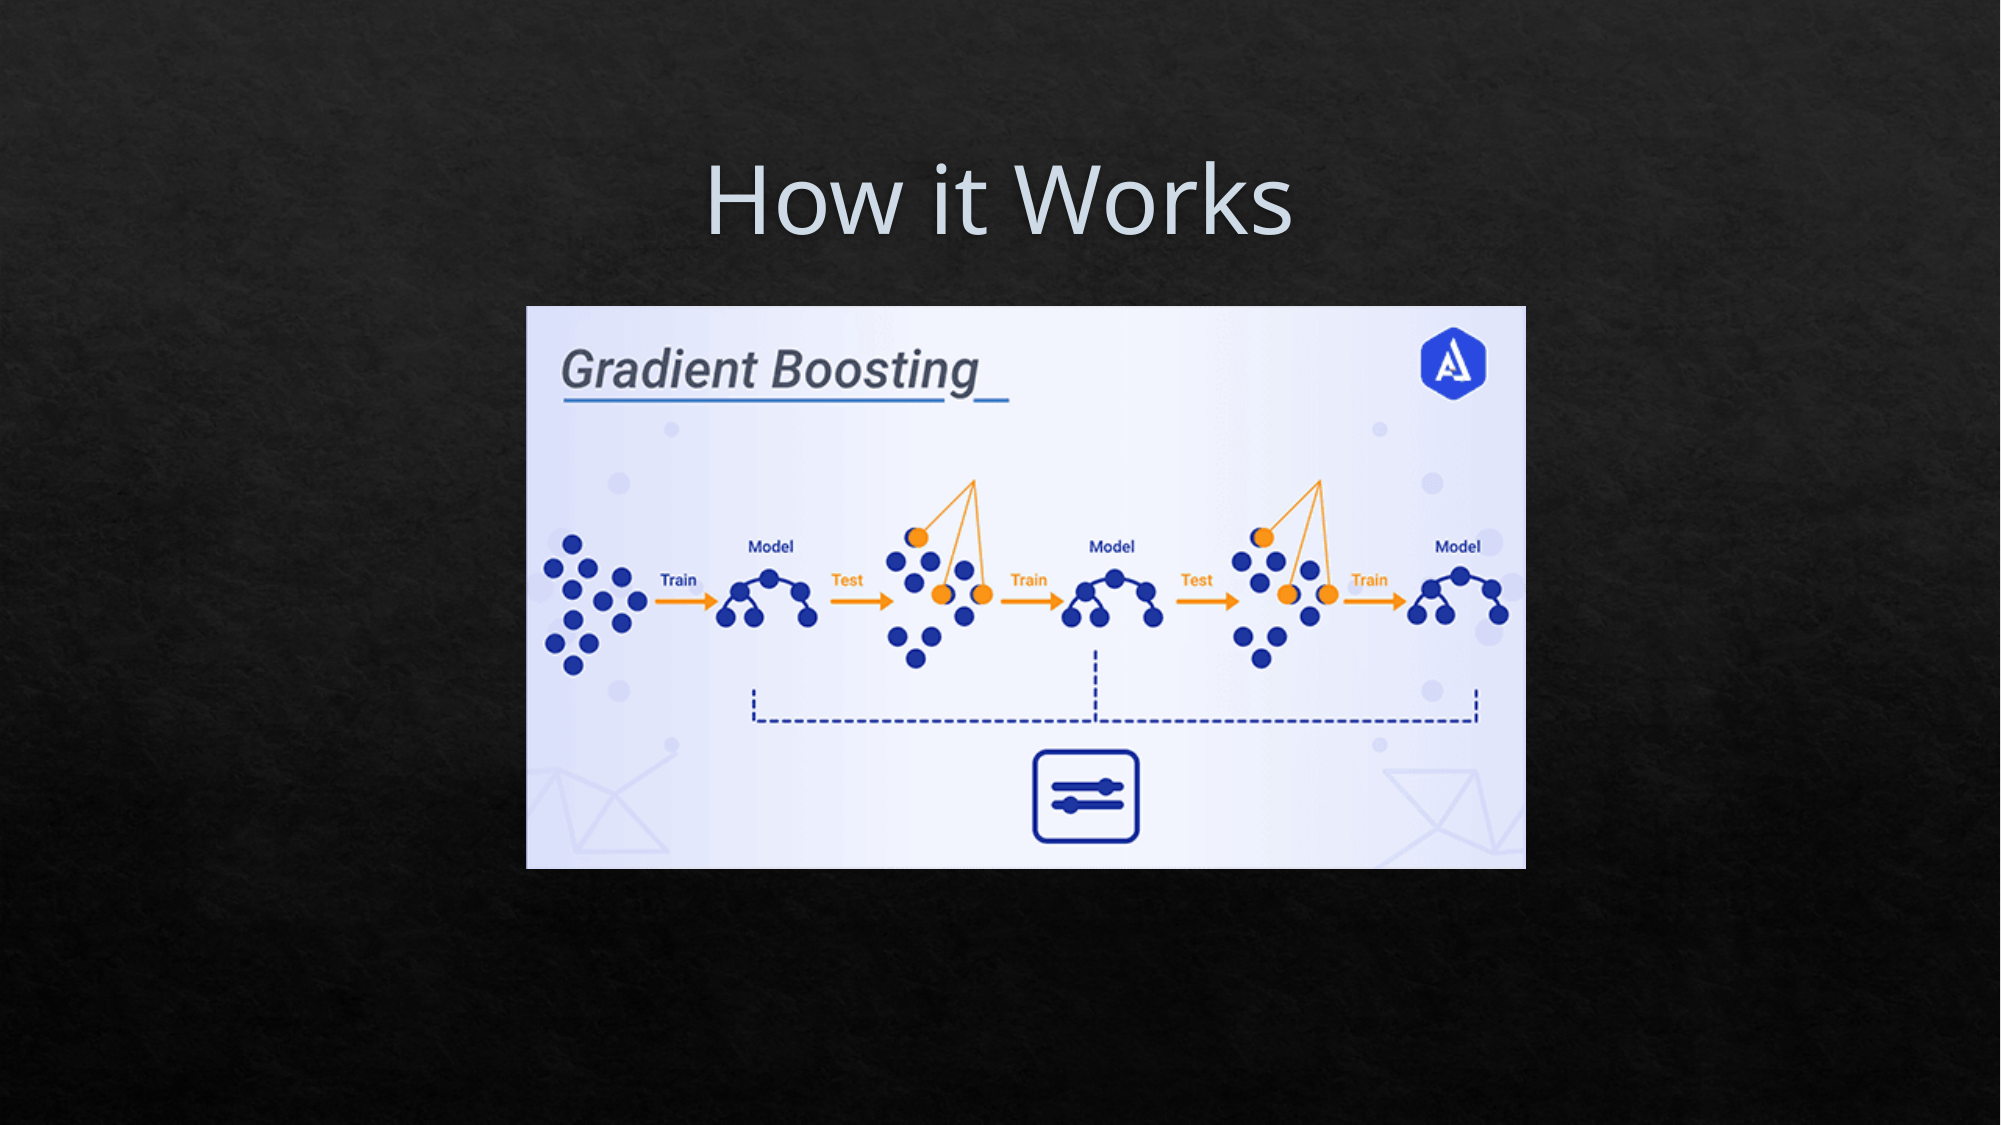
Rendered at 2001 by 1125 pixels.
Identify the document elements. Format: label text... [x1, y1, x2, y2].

title How it Works [149, 99, 1849, 307]
picture [525, 305, 1527, 869]
